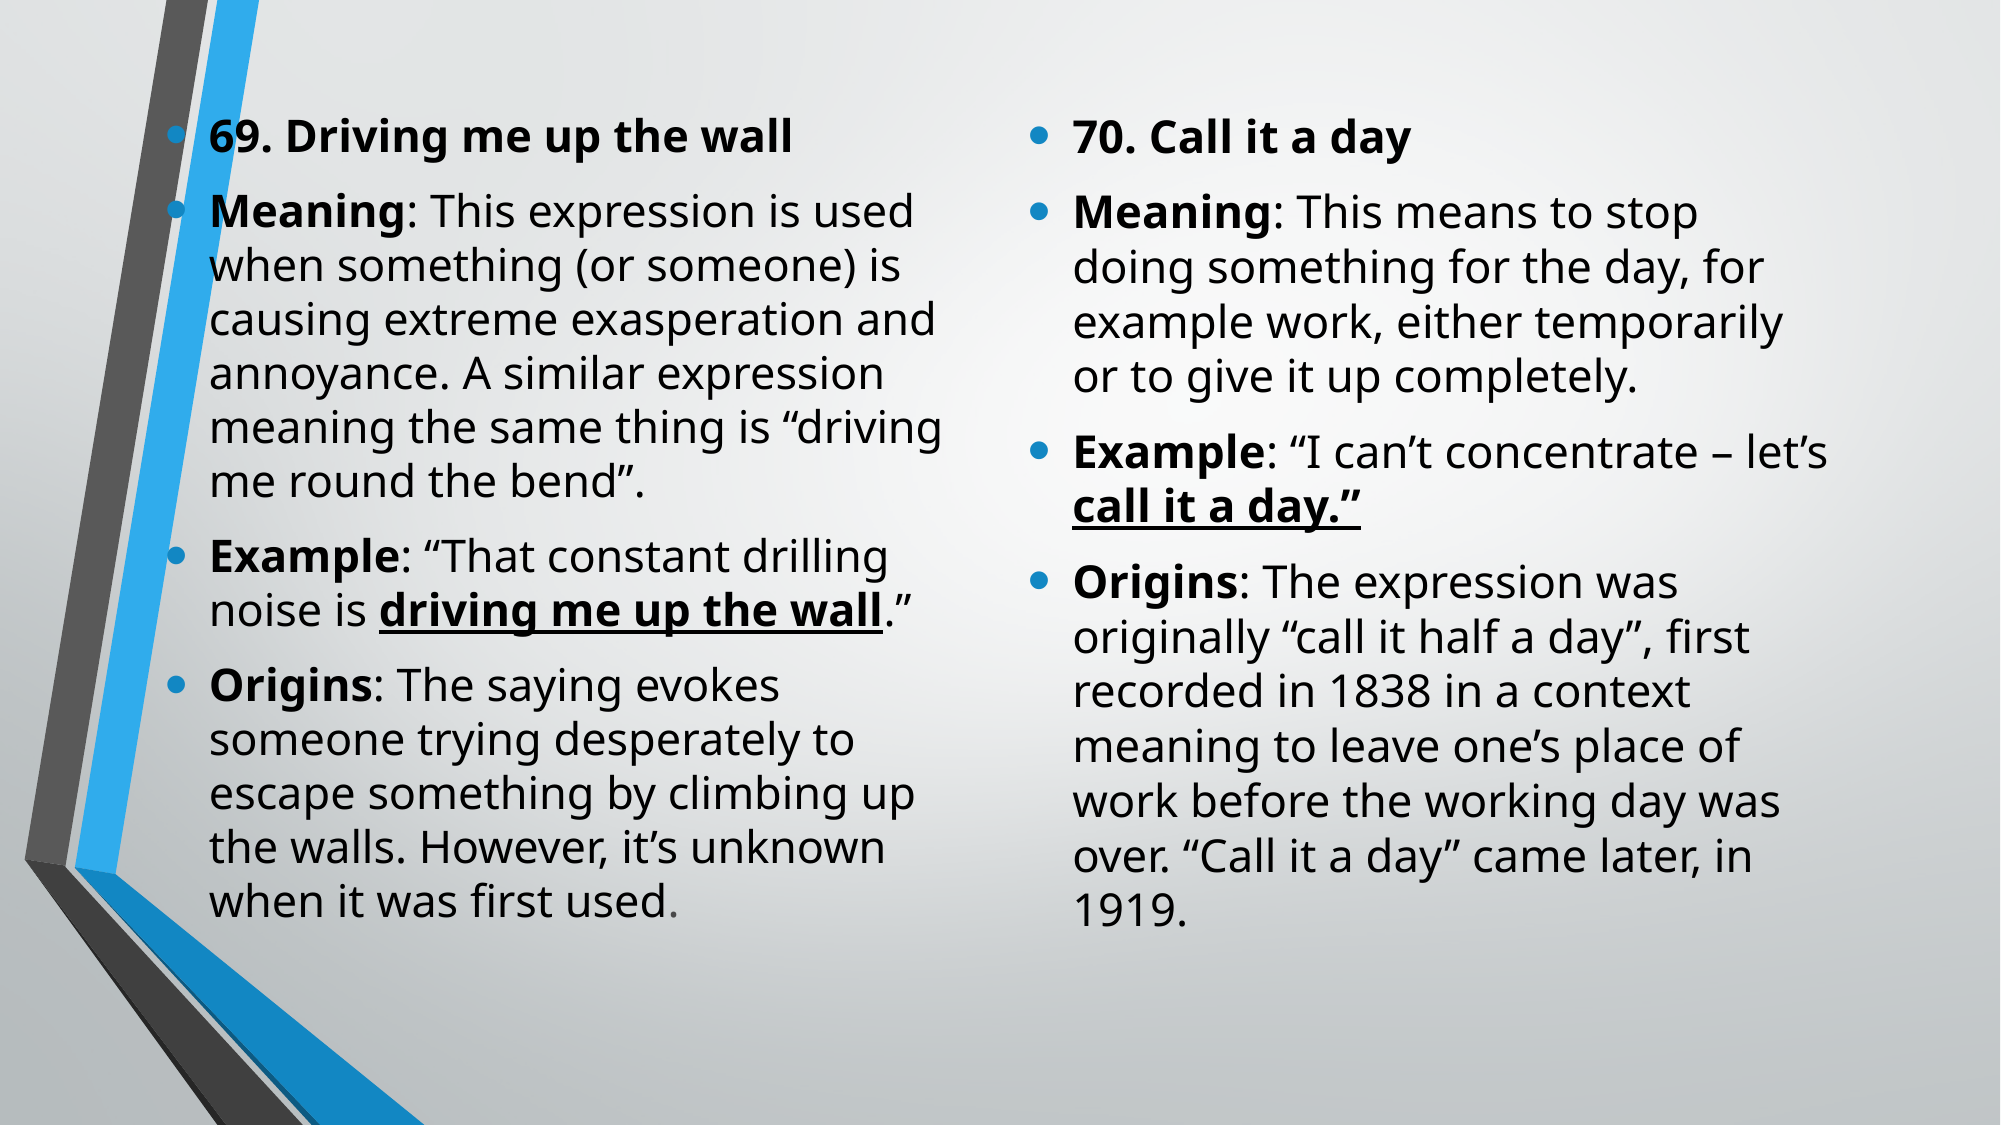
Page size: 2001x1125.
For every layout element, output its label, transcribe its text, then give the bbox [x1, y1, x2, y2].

list 69. Driving me up the wall Meaning: This expression is used when something (or someone) is causing extreme exasperation and annoyance. A similar expression meaning the same thing is “driving me round the bend”. Example: “That constant drilling noise is driving me up the wall.” Origins: The saying evokes someone trying desperately to escape something by climbing up the walls. However, it’s unknown when it was first used. [149, 99, 988, 950]
list 70. Call it a day Meaning: This means to stop doing something for the day, for example work, either temporarily or to give it up completely. Example: “I can’t concentrate – let’s call it a day.” Origins: The expression was originally “call it half a day”, first recorded in 1838 in a context meaning to leave one’s place of work before the working day was over. “Call it a day” came later, in 1919. [1012, 99, 1849, 950]
